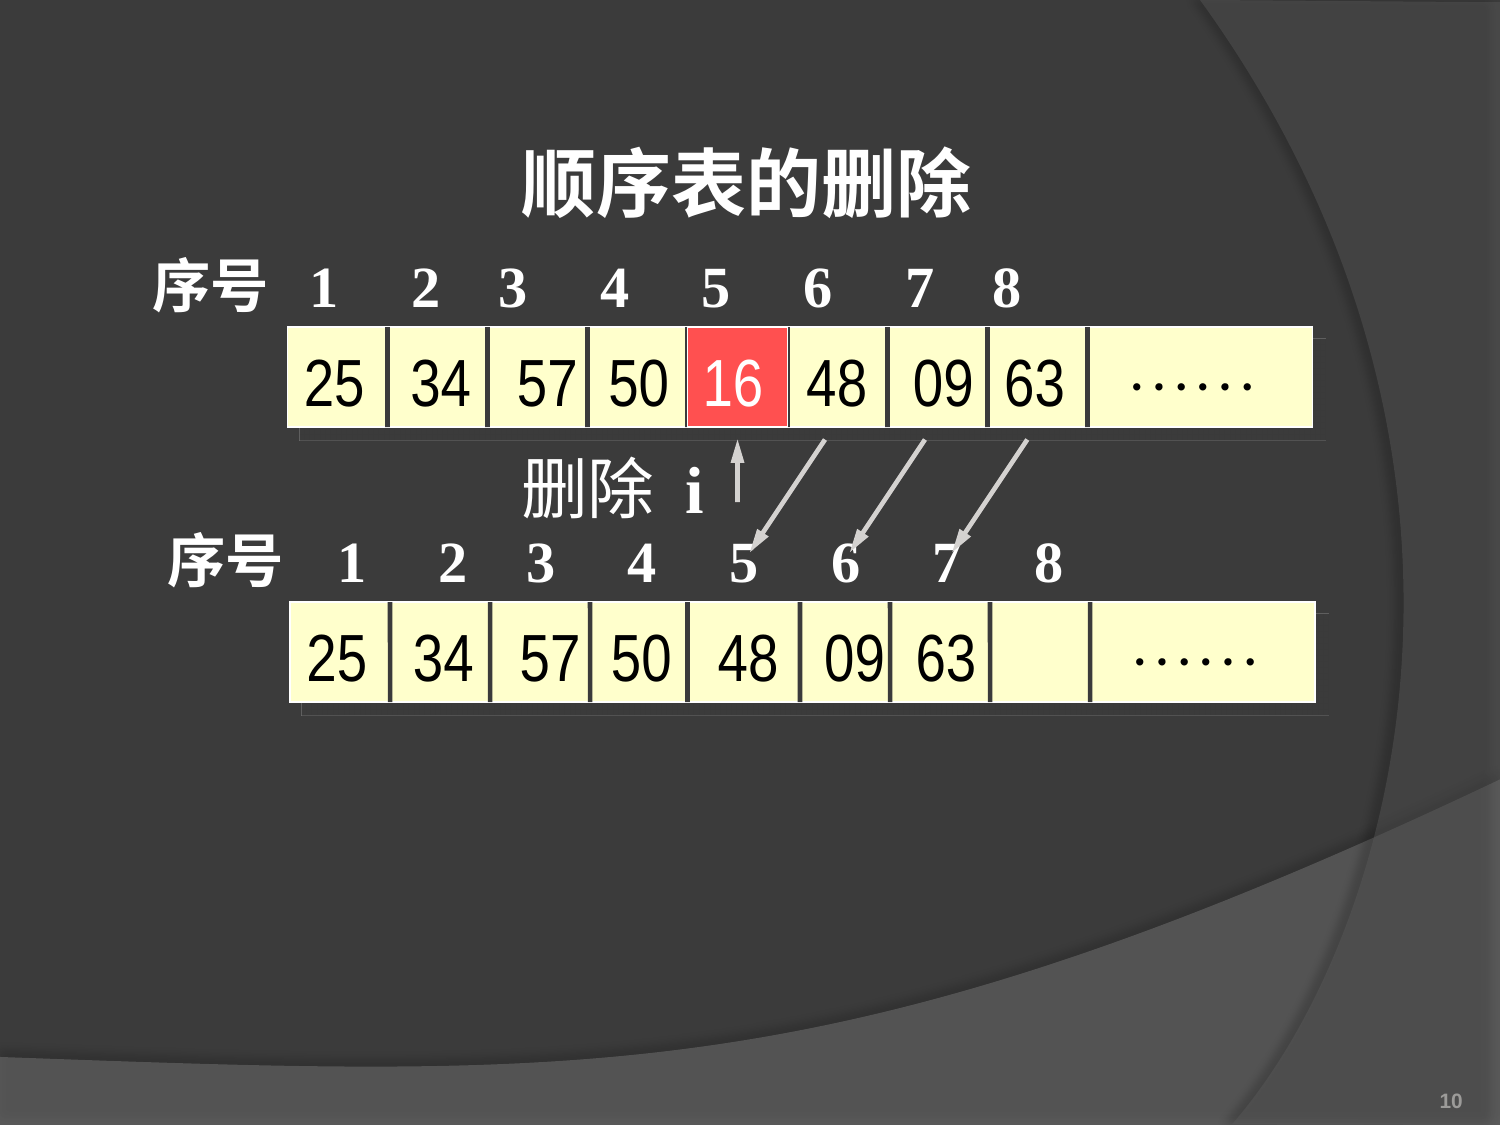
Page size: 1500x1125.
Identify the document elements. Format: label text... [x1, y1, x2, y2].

slide_number 10 [1337, 1053, 1463, 1114]
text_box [137, 241, 1316, 703]
text_box 顺序表的删除 [500, 129, 993, 233]
